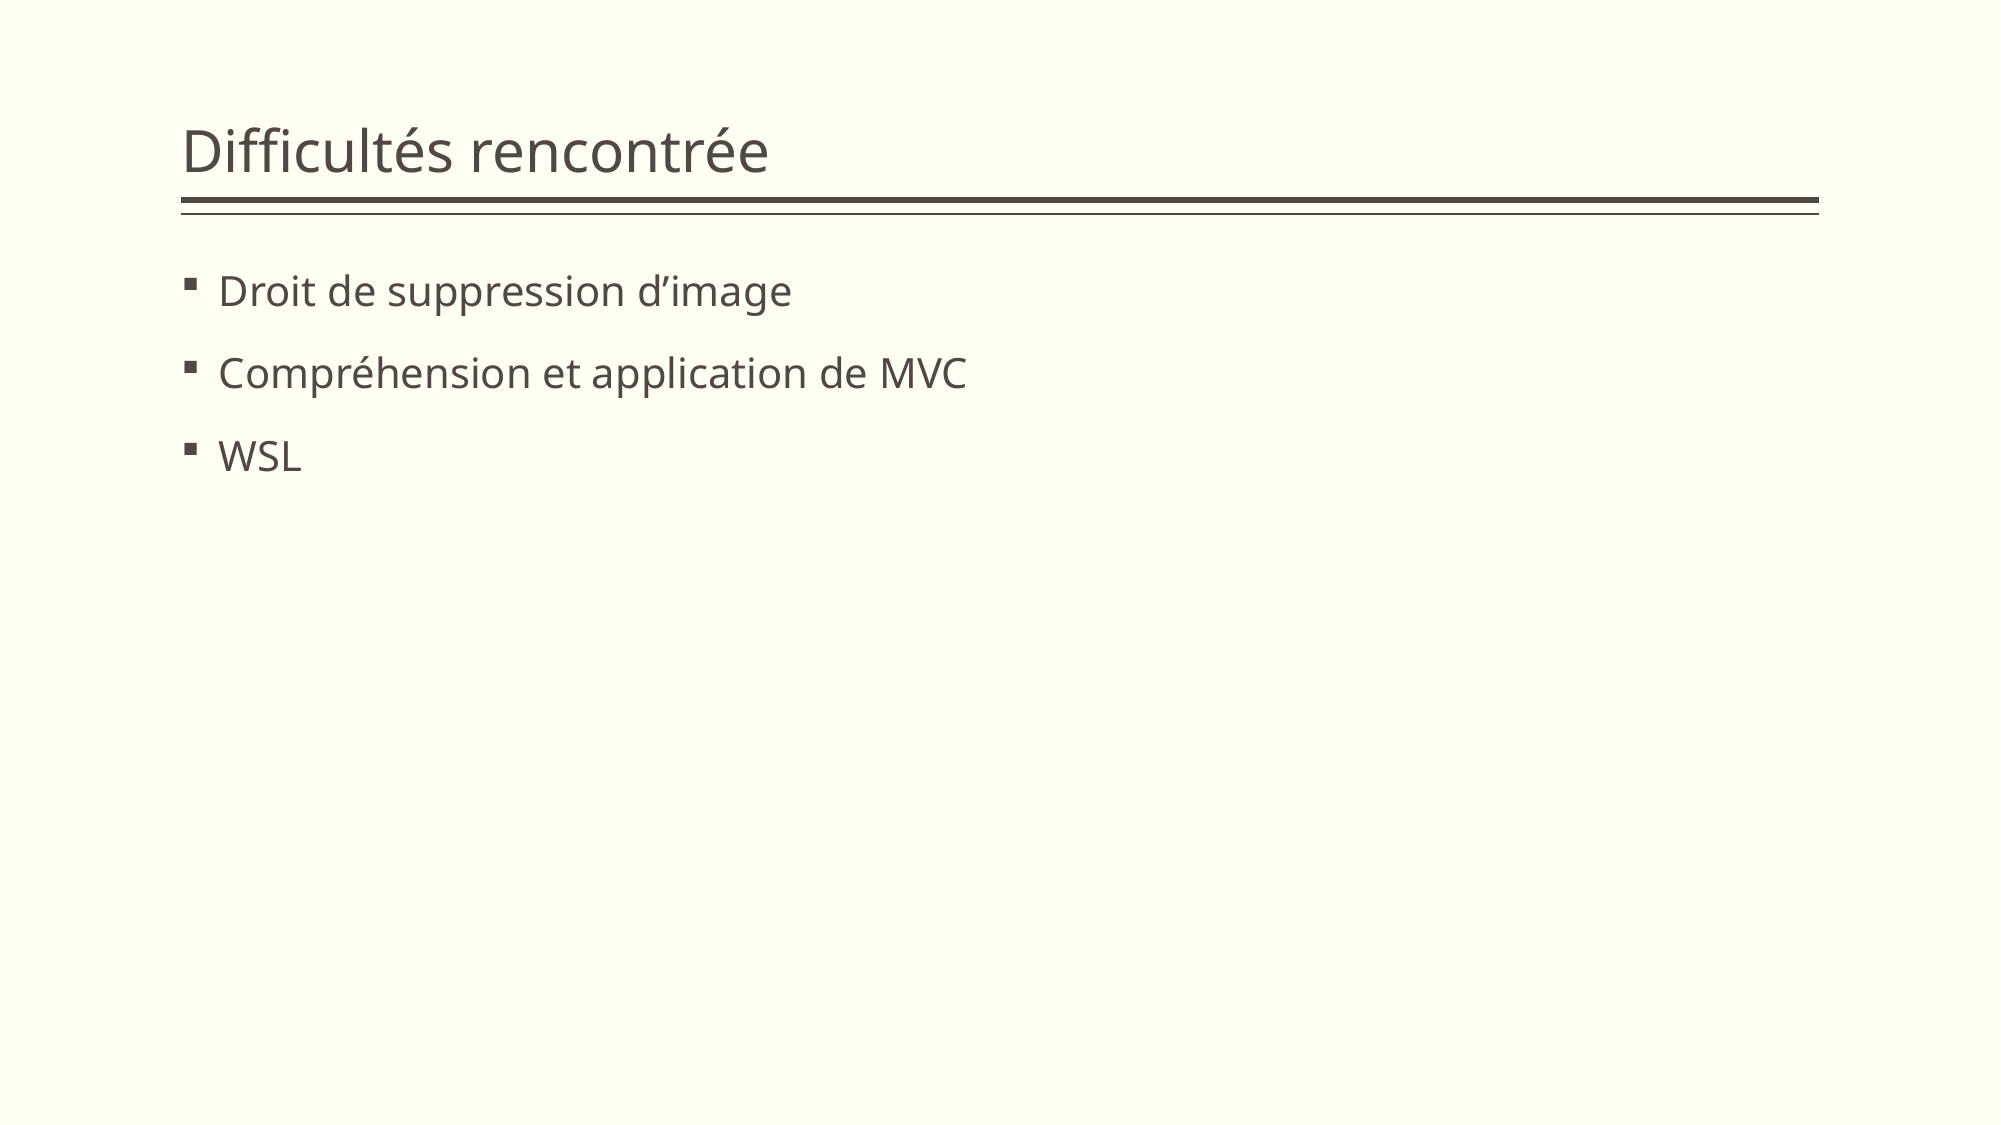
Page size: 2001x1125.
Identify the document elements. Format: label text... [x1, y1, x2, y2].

title Difficultés rencontrée [181, 12, 1819, 193]
list Droit de suppression d’image Compréhension et application de MVC WSL [181, 262, 1819, 1013]
